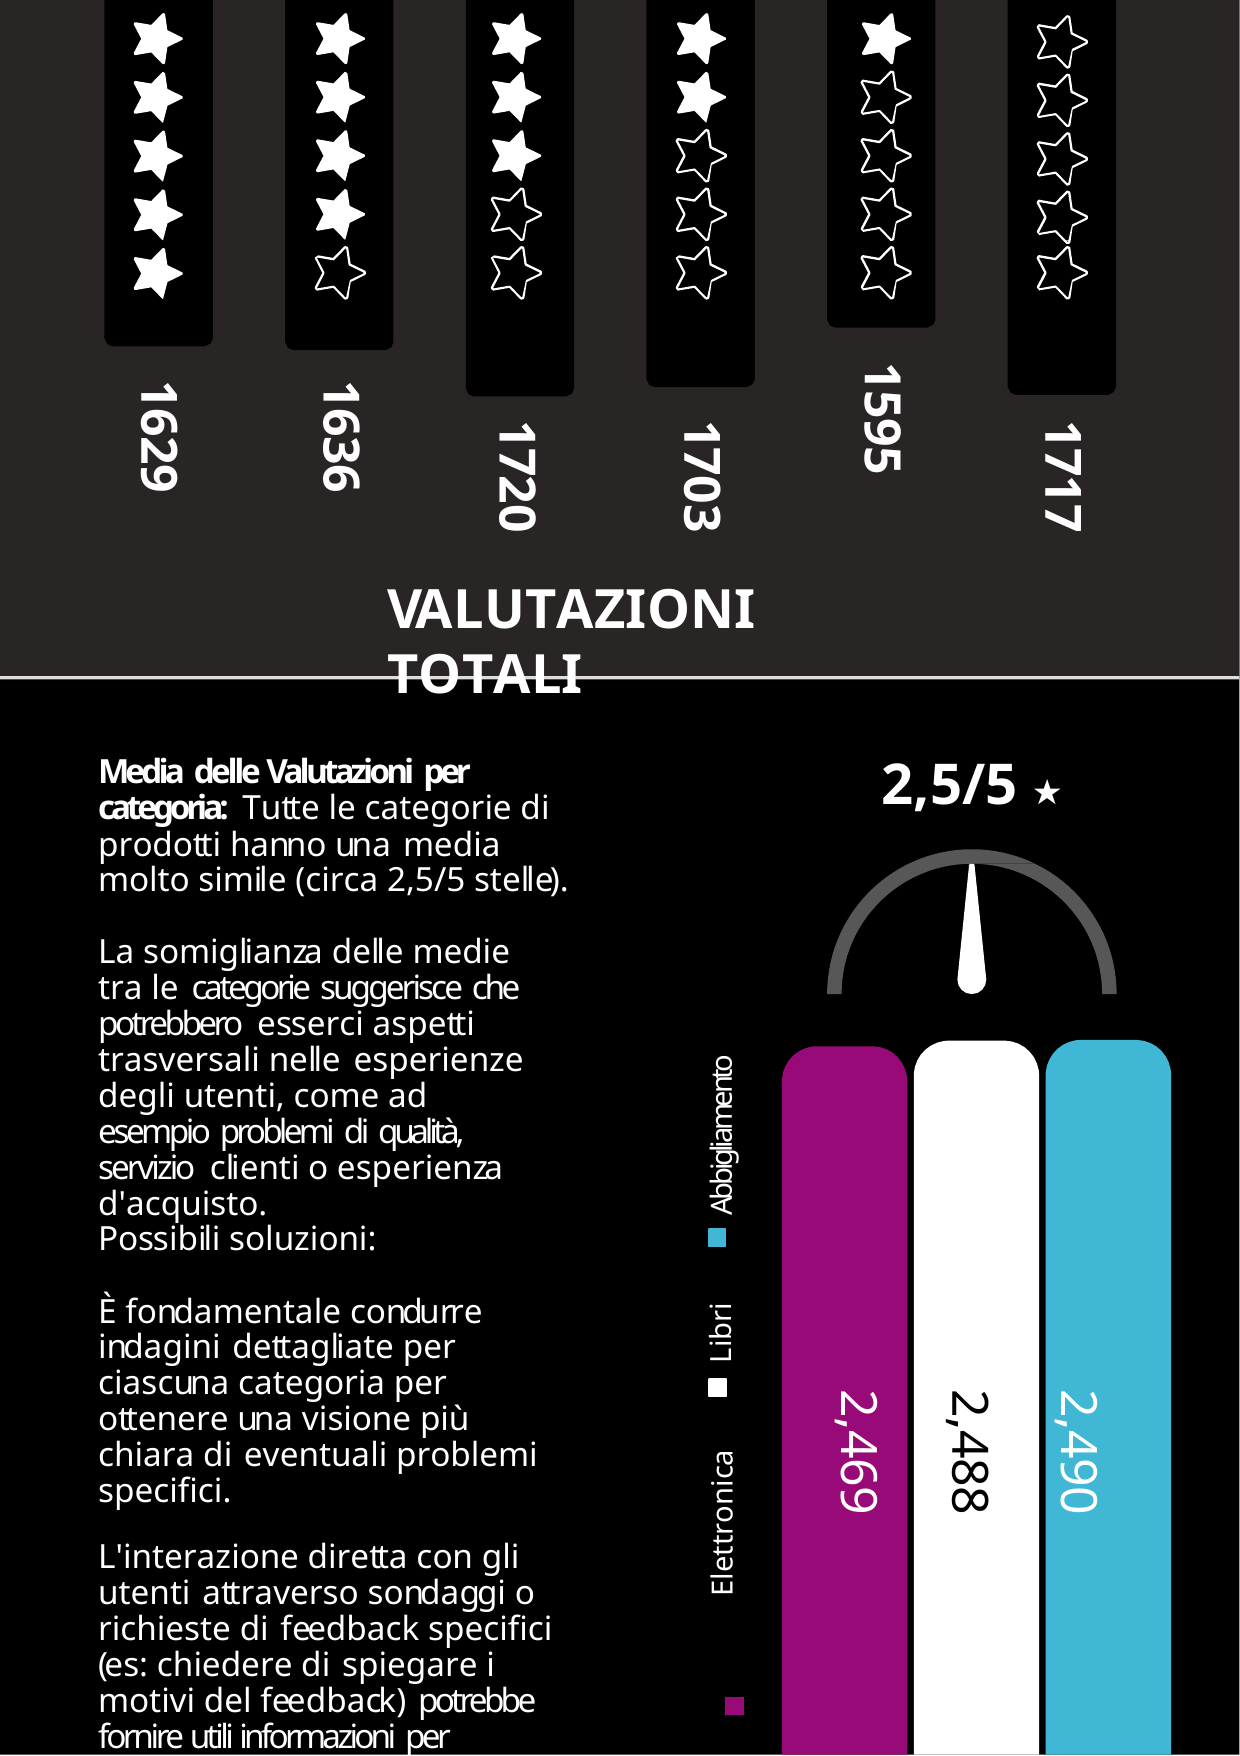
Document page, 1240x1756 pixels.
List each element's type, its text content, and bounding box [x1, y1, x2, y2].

picture [725, 1697, 744, 1716]
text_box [781, 1039, 1172, 1755]
picture [707, 1228, 726, 1247]
text_box Abbigliamento [697, 1035, 734, 1218]
text_box Elettronica [697, 1432, 735, 1599]
text_box Libri [696, 1288, 733, 1366]
picture [708, 1378, 727, 1397]
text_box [826, 849, 1117, 995]
title VALUTAZIONI TOTALI [385, 688, 837, 868]
text_box 2,5/5 ★ [879, 745, 1067, 816]
text_box Media delle Valutazioni per categoria: Tutte le categorie di prodotti hanno una media molto simile (circa 2,5/5 stelle). La somiglianza delle medie tra le categorie suggerisce che potrebbero esserci aspetti trasversali nelle esperienze degli utenti, come ad esempio problemi di qualità, servizio clienti o esperienza d'acquisto. Possibili soluzioni: È fondamentale condurre indagini dettagliate per ciascuna categoria per ottenere una visione più chiara di eventuali problemi specifici. L'interazione diretta con gli utenti attraverso sondaggi o richieste di feedback specifici (es: chiedere di spiegare i motivi del feedback) potrebbe fornire utili informazioni per migliorare qualità di prodotti o servizi, e portare quindi a una media di valutazioni più alta. [96, 747, 584, 1756]
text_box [0, 0, 1240, 680]
